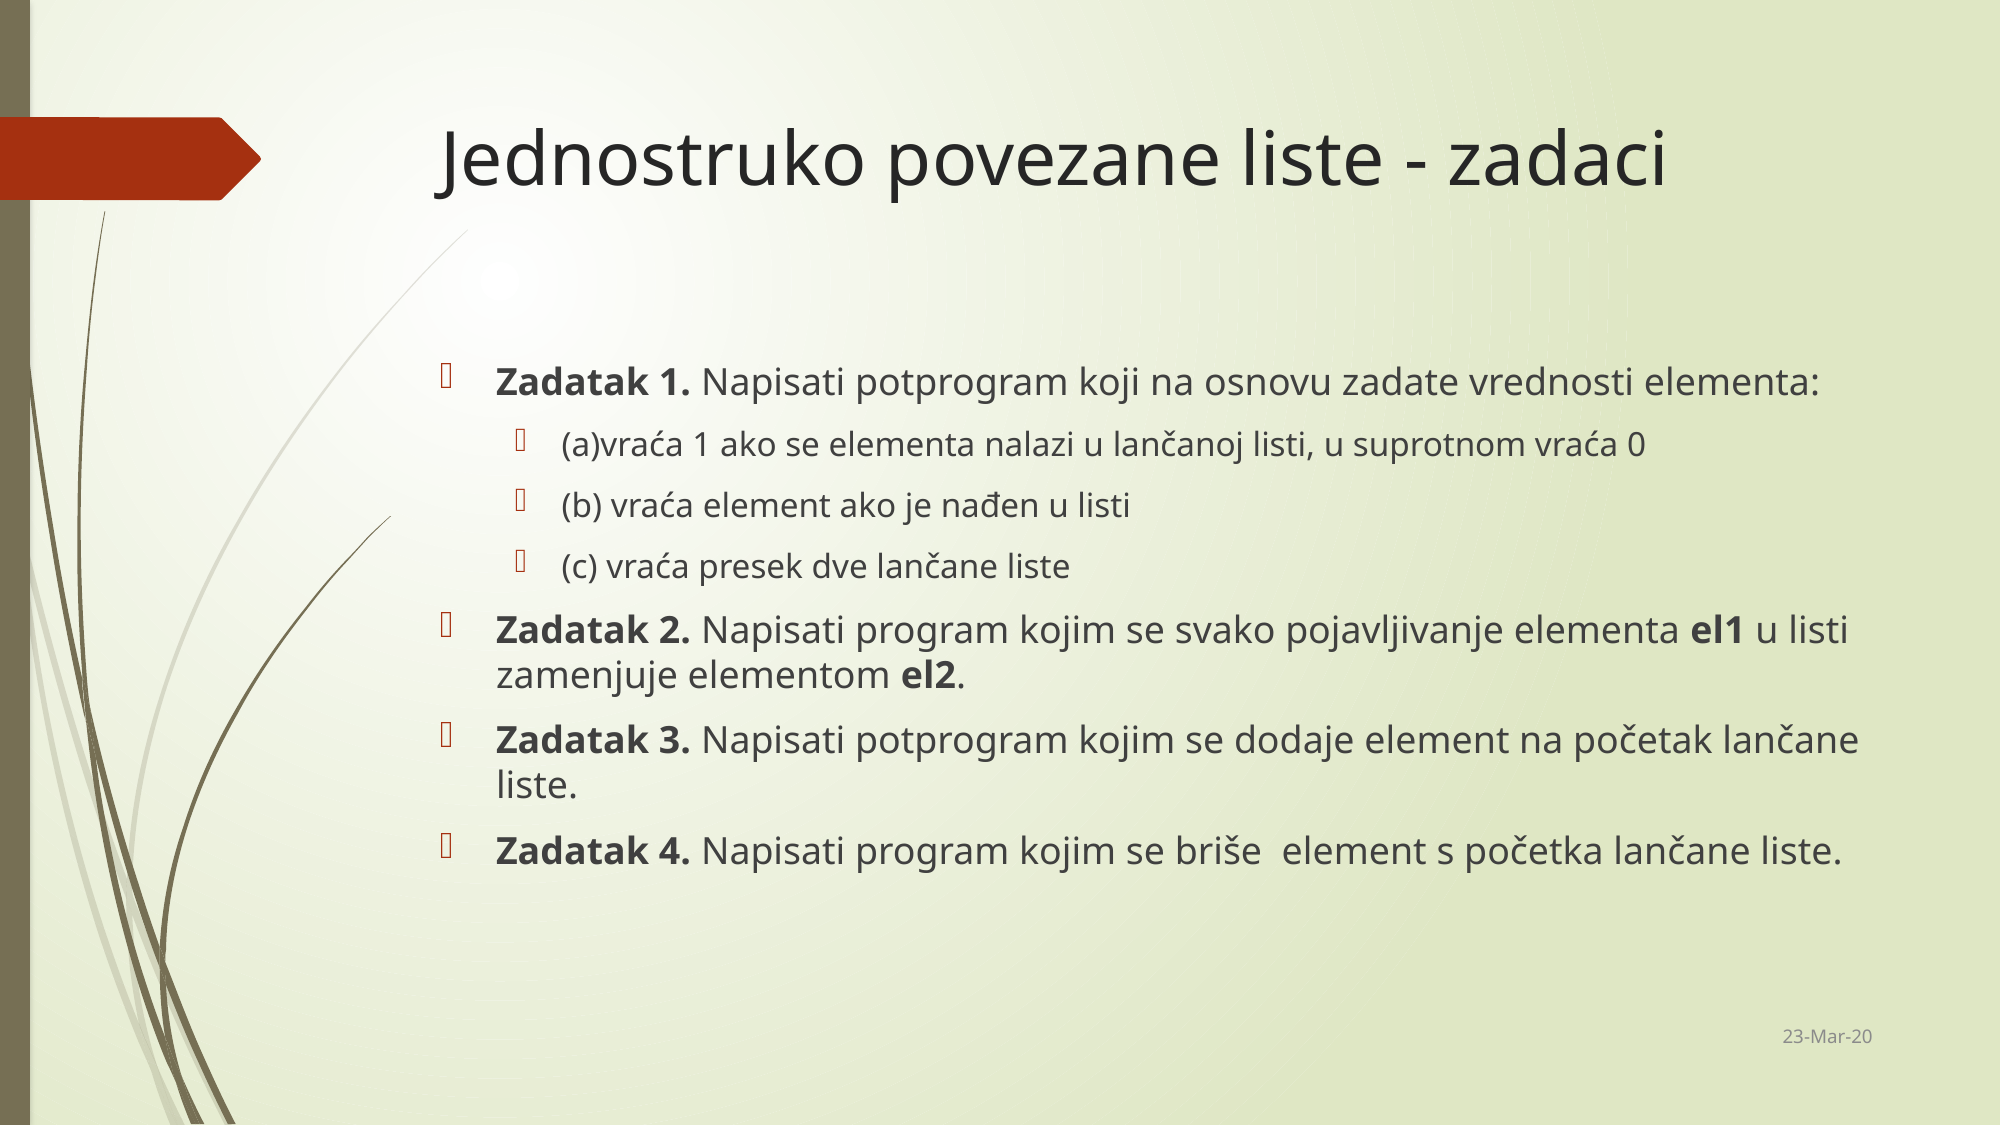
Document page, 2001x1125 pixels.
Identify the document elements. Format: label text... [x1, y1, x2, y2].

title Jednostruko povezane liste - zadaci [425, 102, 1888, 313]
slide_number 23-Mar-20 [1699, 1005, 1888, 1067]
list Zadatak 1. Napisati potprogram koji na osnovu zadate vrednosti elementa: (a)vraća 1 ako se elementa nalazi u lančanoj listi, u suprotnom vraća 0 (b) vraća element ako je nađen u listi (c) vraća presek dve lančane liste Zadatak 2. Napisati program kojim se svako pojavljivanje elementa el1 u listi zamenjuje elementom el2. Zadatak 3. Napisati potprogram kojim se dodaje element na početak lančane liste. Zadatak 4. Napisati program kojim se briše element s početka lančane liste. [424, 350, 1888, 970]
